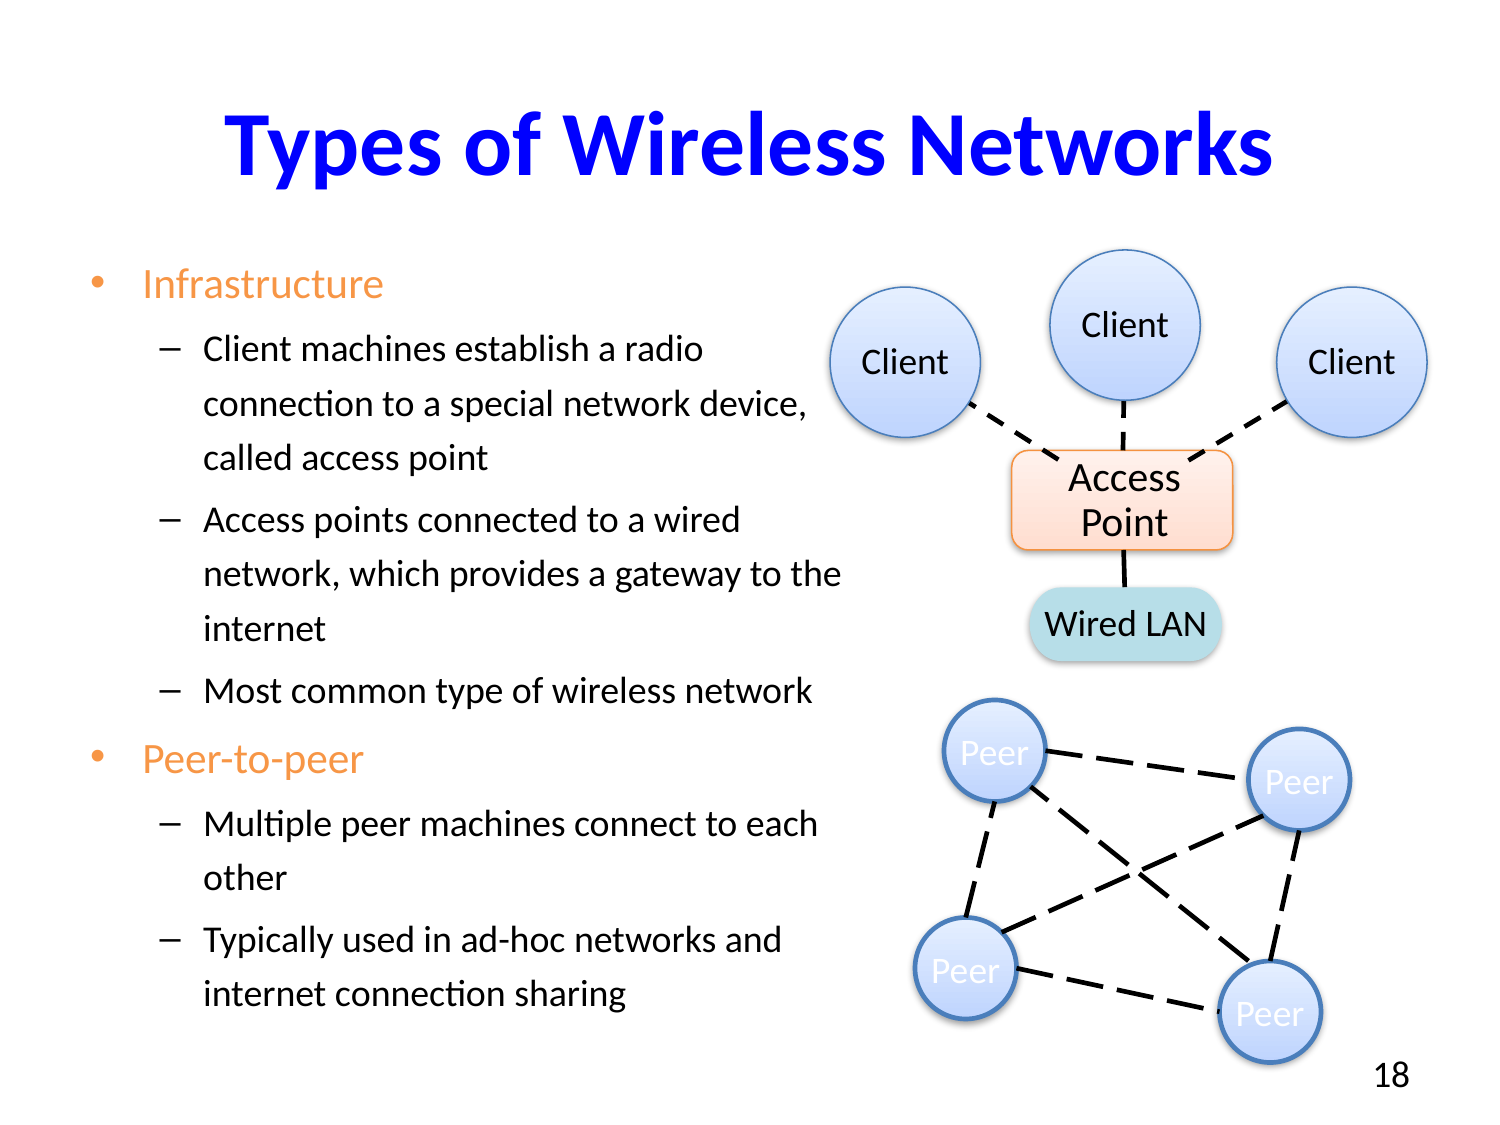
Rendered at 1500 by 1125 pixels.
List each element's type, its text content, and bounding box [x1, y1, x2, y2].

list Infrastructure Client machines establish a radio connection to a special network device, called access point Access points connected to a wired network, which provides a gateway to the internet Most common type of wireless network Peer-to-peer Multiple peer machines connect to each other Typically used in ad-hoc networks and internet connection sharing [75, 237, 888, 1025]
slide_number 18 [1074, 1042, 1425, 1103]
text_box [914, 699, 1351, 1063]
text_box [787, 237, 1438, 701]
title Types of Wireless Networks [75, 45, 1425, 233]
